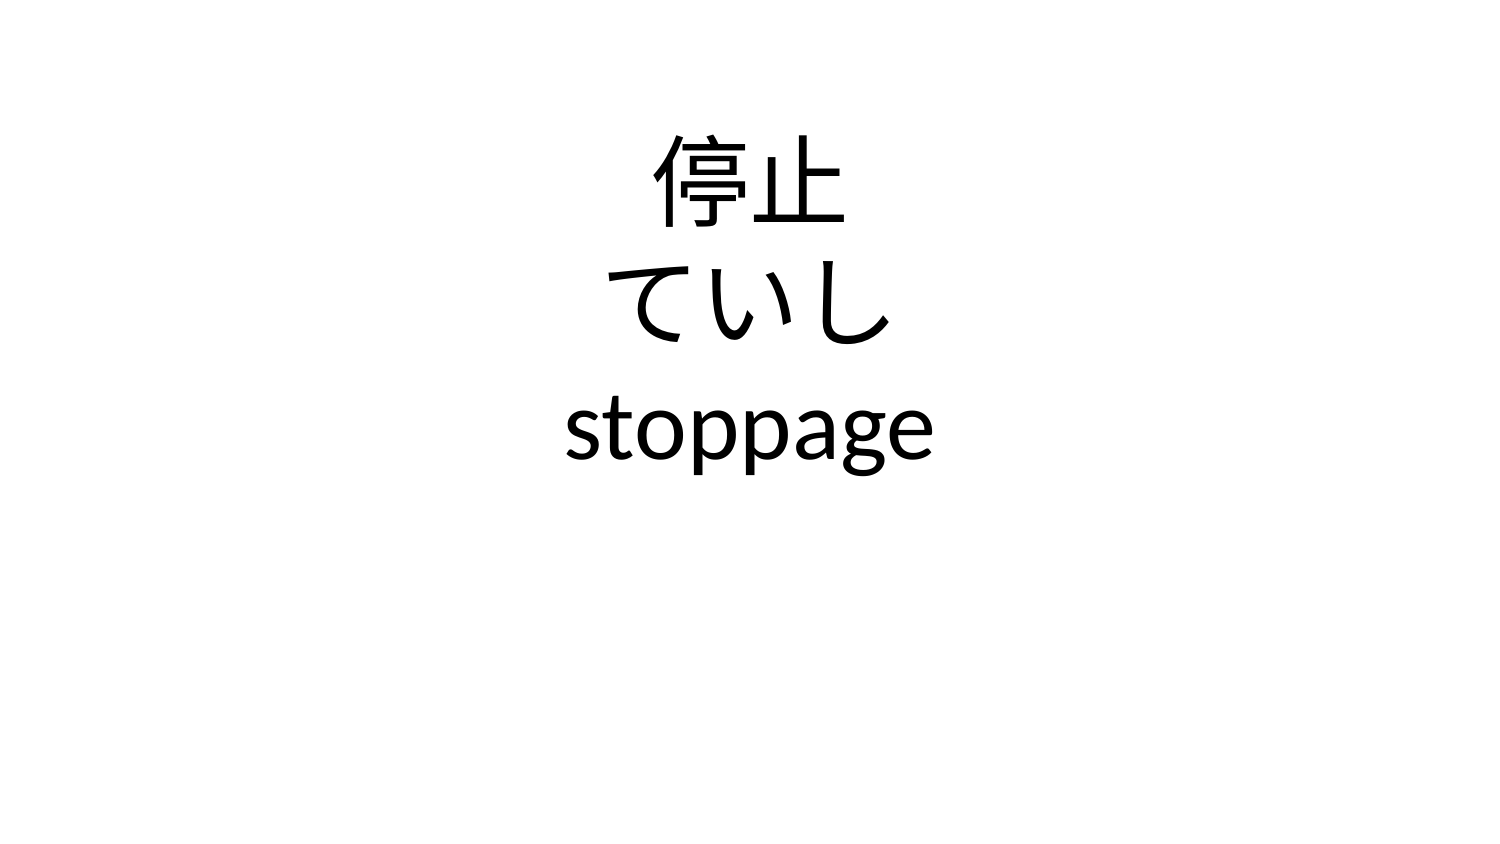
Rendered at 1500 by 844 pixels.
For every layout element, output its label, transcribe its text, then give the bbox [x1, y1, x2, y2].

text_box 停止 ていし stoppage [0, 149, 1500, 450]
